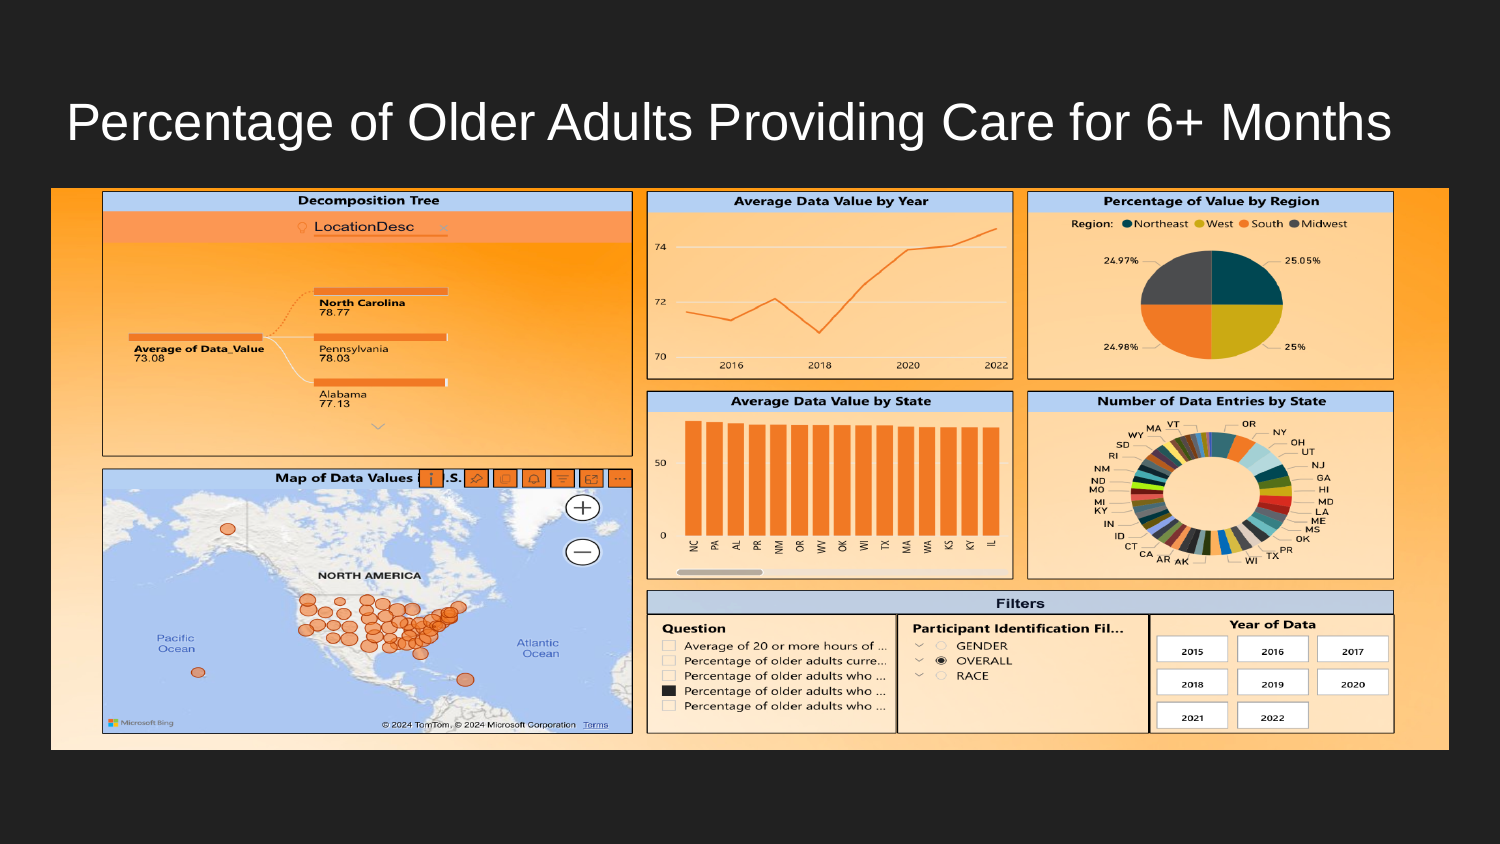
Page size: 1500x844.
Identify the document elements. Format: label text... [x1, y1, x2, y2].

picture [50, 188, 1450, 750]
title Percentage of Older Adults Providing Care for 6+ Months [51, 72, 1449, 167]
